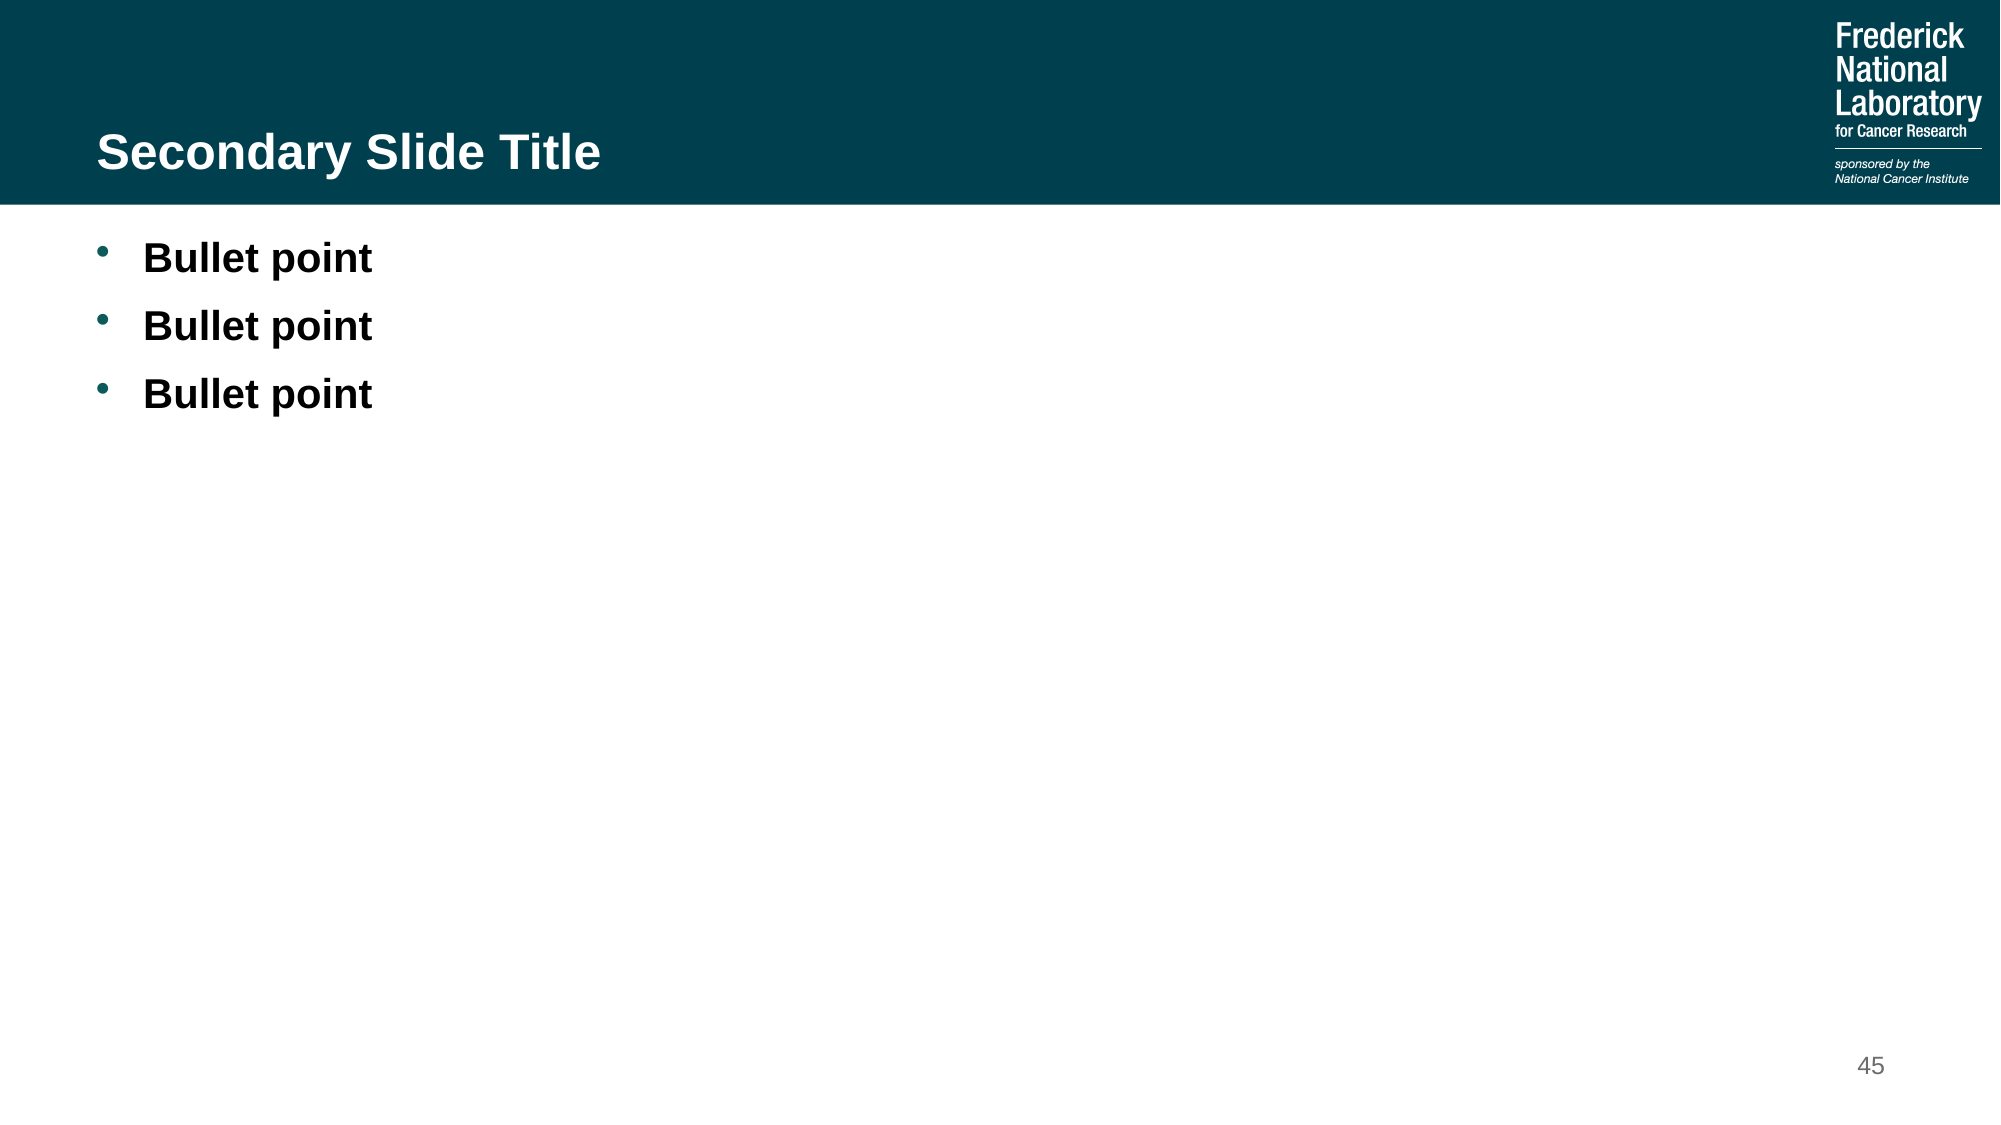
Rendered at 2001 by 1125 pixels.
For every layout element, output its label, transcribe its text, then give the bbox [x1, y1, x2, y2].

picture [1870, 90, 1883, 115]
picture [1854, 29, 1862, 47]
picture [1857, 62, 1871, 81]
picture [1950, 23, 1963, 47]
picture [1892, 62, 1905, 81]
list Bullet point Bullet point Bullet point [80, 226, 1882, 1002]
picture [1873, 57, 1881, 81]
picture [1957, 125, 1961, 136]
picture [1940, 96, 1954, 115]
picture [1908, 125, 1913, 136]
picture [1898, 29, 1911, 48]
picture [1886, 96, 1900, 115]
picture [1934, 29, 1946, 48]
picture [1915, 29, 1924, 47]
picture [1929, 91, 1938, 115]
picture [1846, 128, 1852, 136]
picture [1865, 29, 1877, 48]
picture [1853, 96, 1867, 115]
picture [1925, 62, 1939, 81]
picture [1881, 23, 1894, 48]
title Secondary Slide Title [81, 0, 1523, 188]
picture [1909, 62, 1921, 81]
picture [1957, 96, 1981, 121]
picture [1914, 96, 1928, 115]
picture [1904, 96, 1912, 115]
picture [1838, 23, 1850, 47]
slide_number 45 [1433, 1042, 1900, 1103]
picture [1838, 57, 1853, 81]
picture [1837, 90, 1850, 115]
